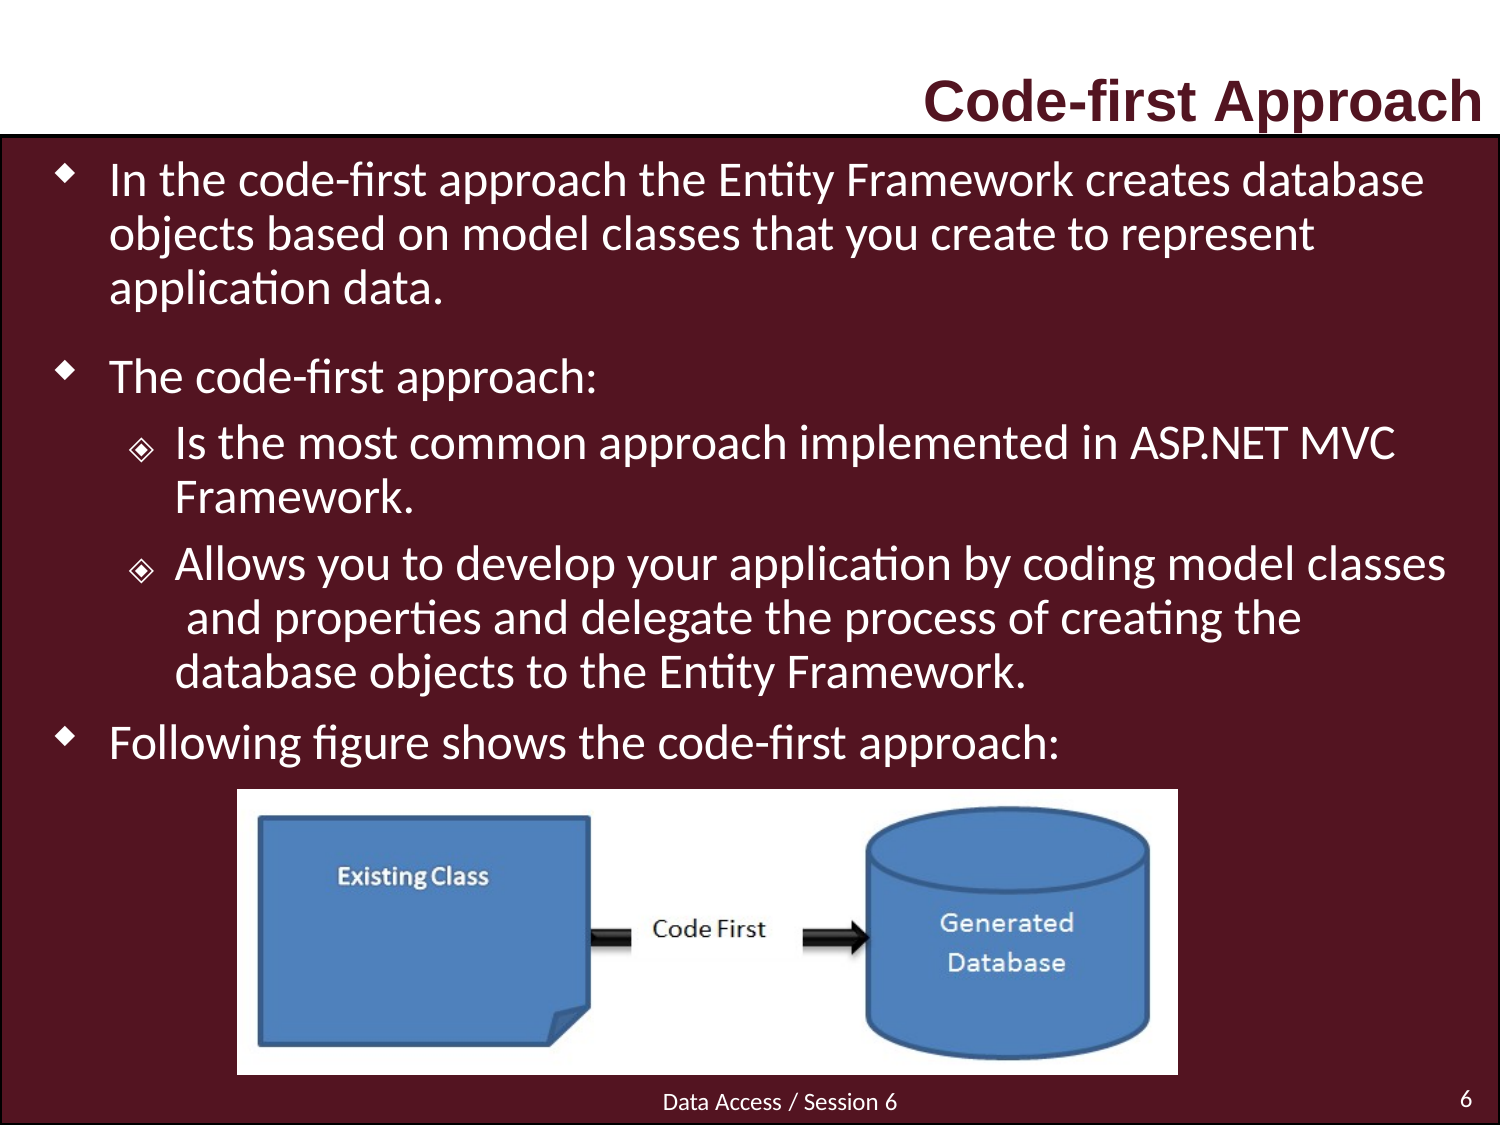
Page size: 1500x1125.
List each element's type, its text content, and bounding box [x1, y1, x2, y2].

text_box In the code-first approach the Entity Framework creates database objects based on model classes that you create to represent application data. The code-first approach: 🞛 Is the most common approach implemented in ASP.NET MVC Framework. 🞛 Allows you to develop your application by coding model classes and properties and delegate the process of creating the database objects to the Entity Framework. Following figure shows the code-first approach: [50, 143, 1459, 770]
title Code-first Approach [12, 61, 1487, 252]
picture [237, 789, 1178, 1076]
slide_number Data Access / Session 6 [660, 1089, 902, 1125]
slide_number 6 [1453, 1086, 1492, 1125]
